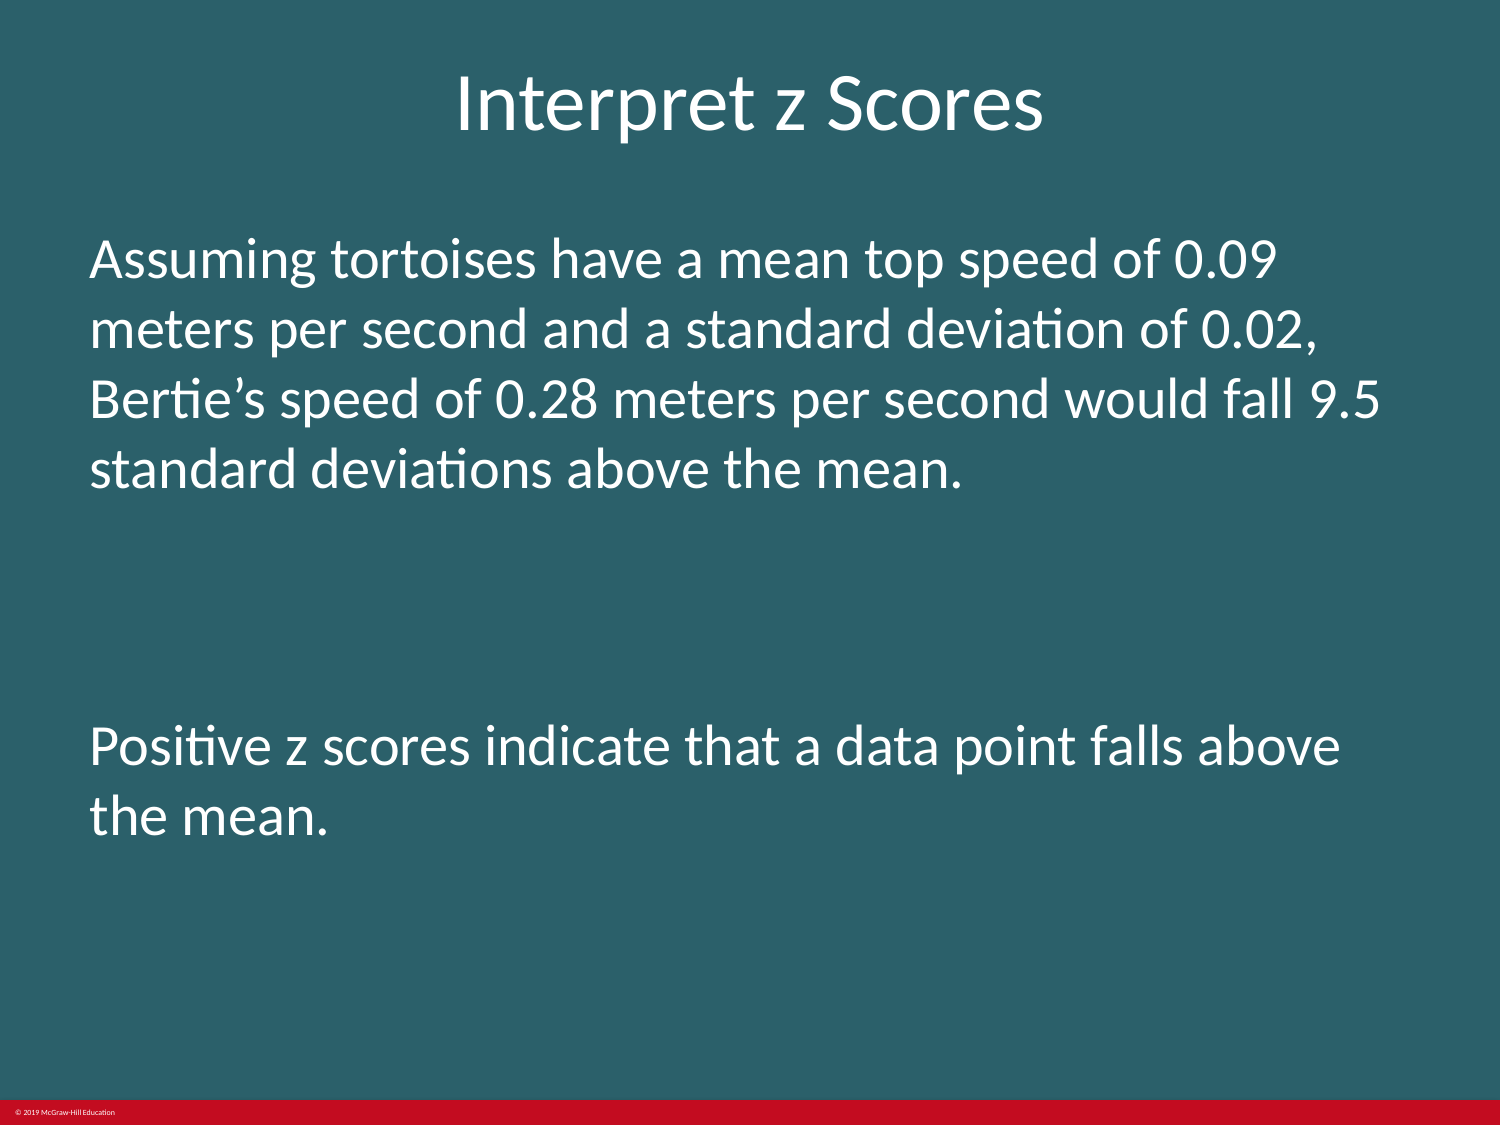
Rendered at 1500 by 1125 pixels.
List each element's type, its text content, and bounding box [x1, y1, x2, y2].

title Interpret z Scores [0, 0, 1500, 195]
